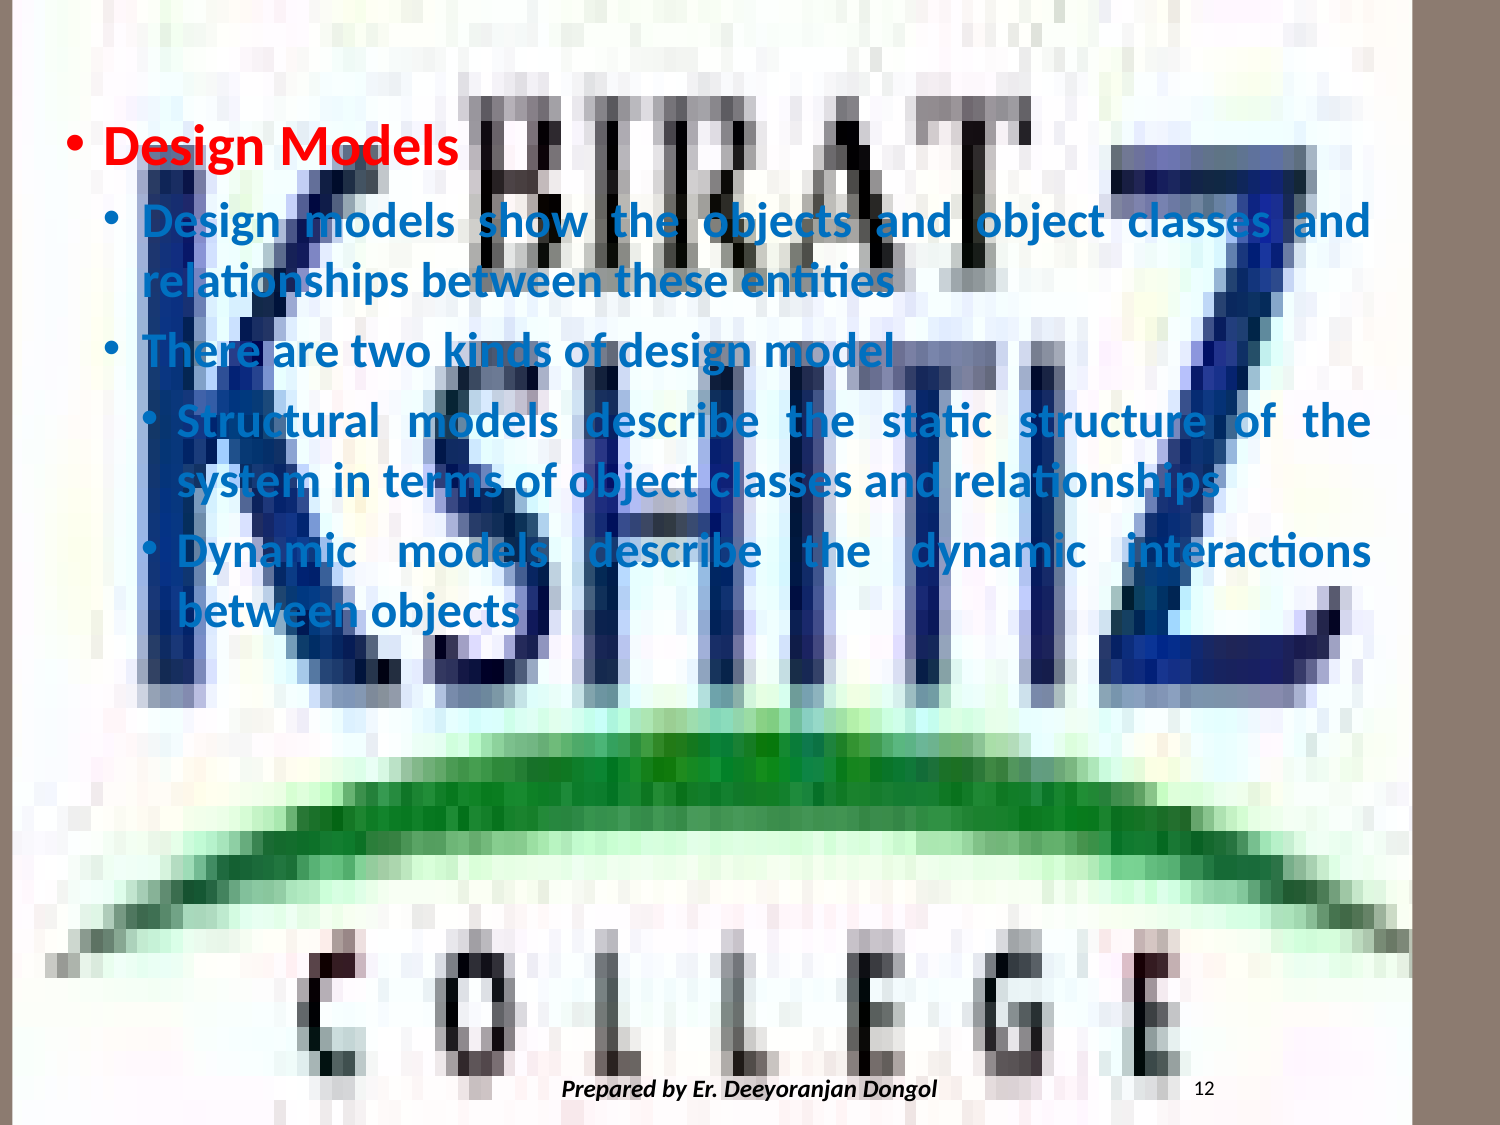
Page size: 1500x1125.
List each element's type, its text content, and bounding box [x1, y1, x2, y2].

footer Prepared by Er. Deeyoranjan Dongol [443, 1062, 1057, 1113]
slide_number 12 [1067, 1061, 1230, 1112]
list Design Models Design models show the objects and object classes and relationships between these entities There are two kinds of design model Structural models describe the static structure of the system in terms of object classes and relationships Dynamic models describe the dynamic interactions between objects [50, 99, 1388, 1063]
picture [13, 0, 1412, 1125]
